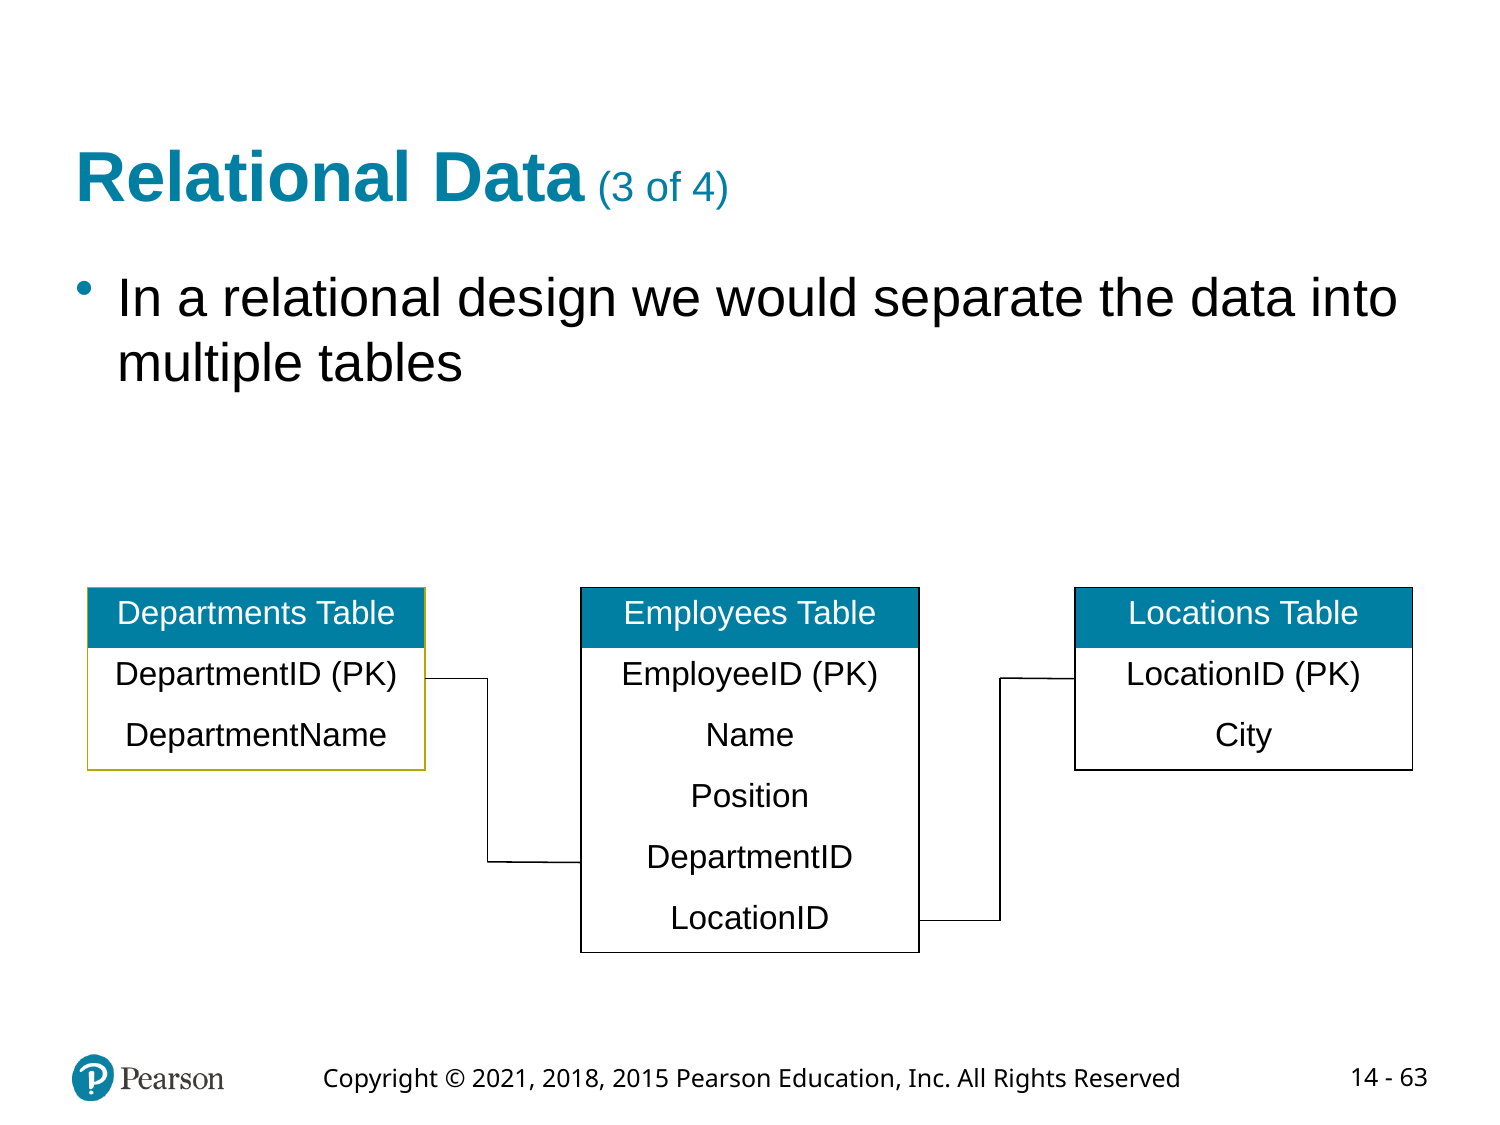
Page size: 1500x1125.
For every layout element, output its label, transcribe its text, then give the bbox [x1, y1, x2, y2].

table_cell EmployeeID (PK) [582, 648, 918, 709]
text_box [918, 677, 1076, 921]
table_cell DepartmentID (PK) [88, 648, 424, 709]
table_cell DepartmentID [582, 831, 913, 892]
table_cell LocationID (PK) [1076, 648, 1412, 709]
picture [72, 1087, 83, 1101]
list In a relational design we would separate the data into multiple tables [75, 262, 1425, 1005]
table_cell LocationID [582, 892, 918, 952]
picture [72, 1054, 89, 1072]
picture [99, 1054, 224, 1101]
table_header Locations Table [1076, 588, 1412, 648]
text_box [424, 677, 582, 863]
table_header Employees Table [582, 588, 918, 648]
table_cell Position [585, 770, 913, 831]
table_cell City [1079, 709, 1412, 769]
table_header Departments Table [88, 588, 424, 648]
table_cell Name [585, 709, 913, 770]
title Relational Data (3 of 4) [75, 35, 1425, 216]
table_cell DepartmentName [88, 709, 419, 769]
picture [81, 1064, 107, 1089]
